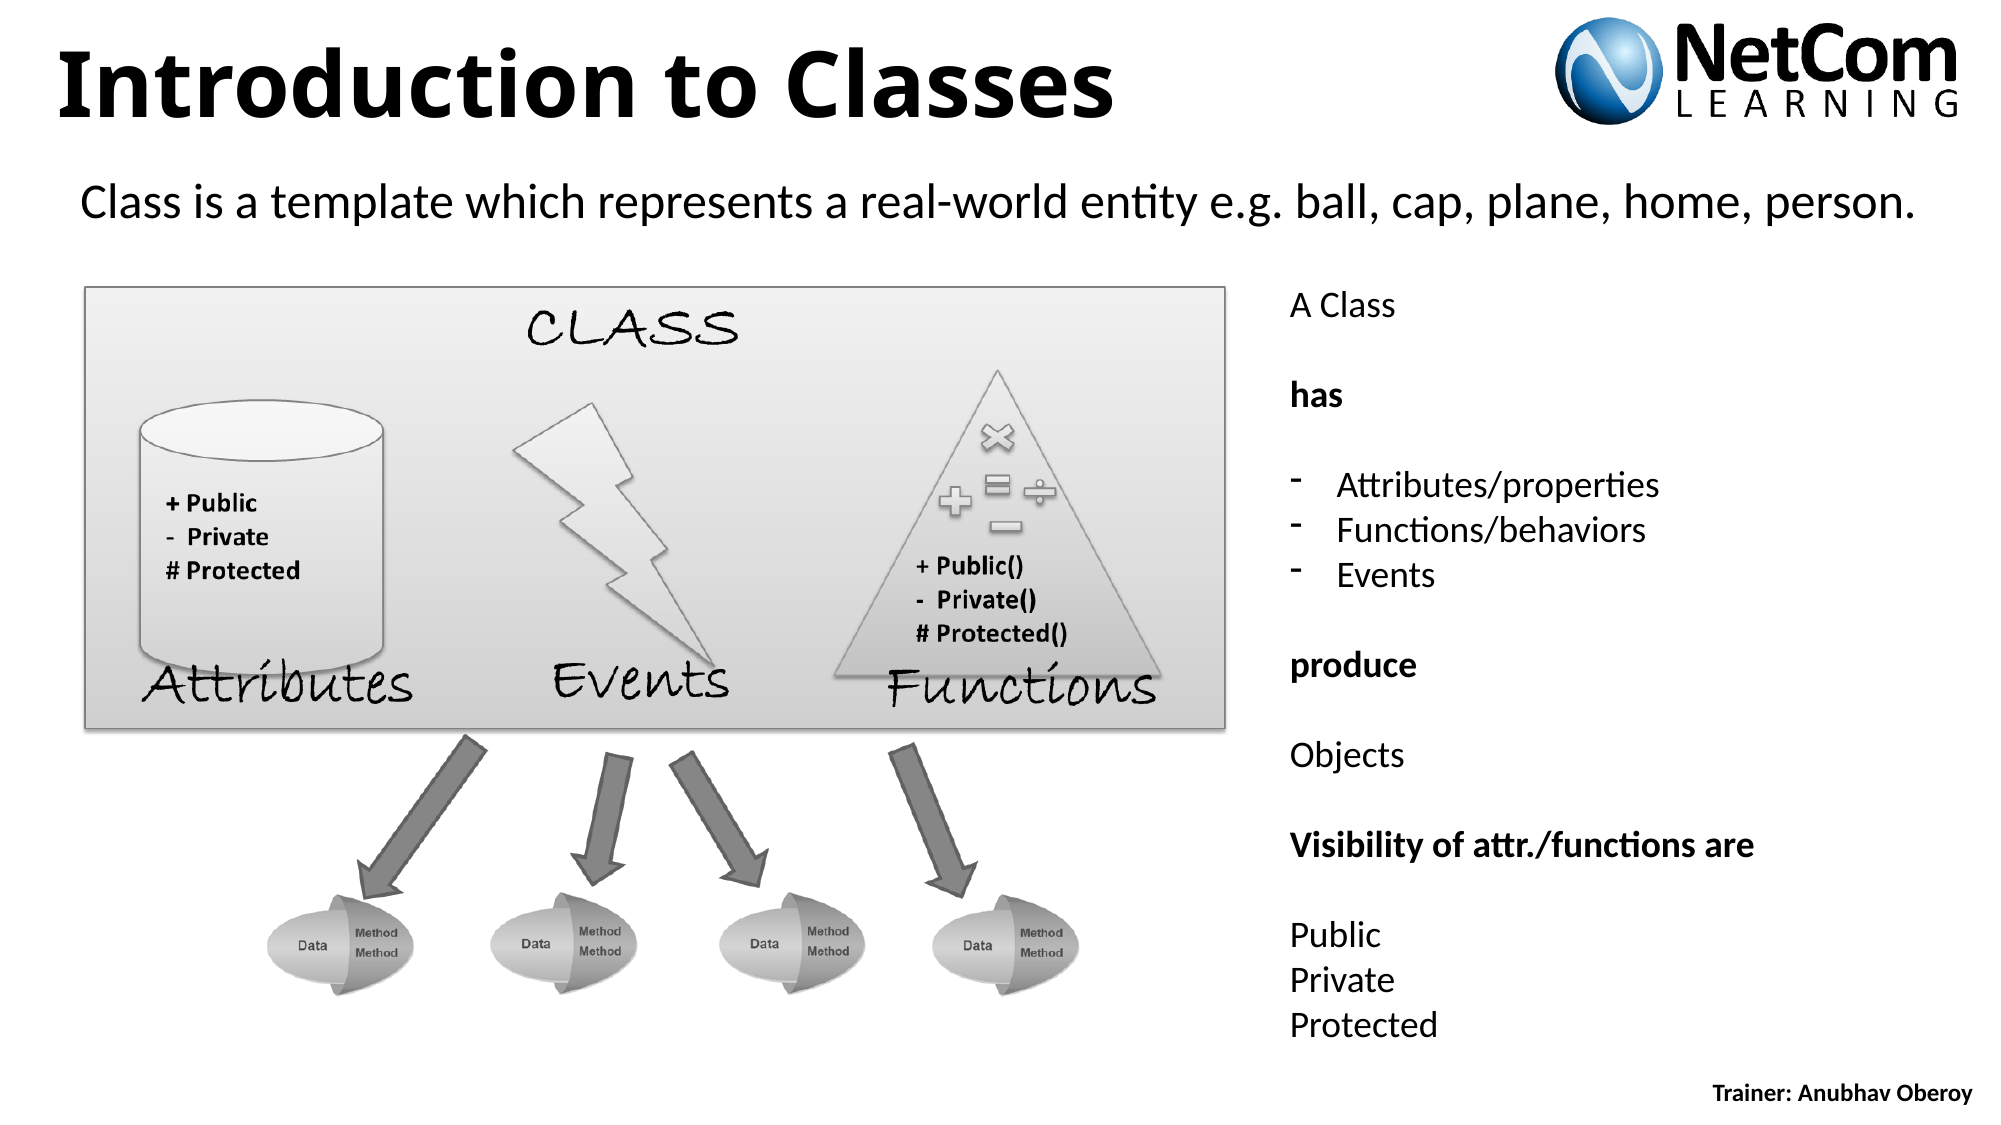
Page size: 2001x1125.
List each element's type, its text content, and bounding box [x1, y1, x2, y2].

picture [78, 272, 1231, 1011]
picture [1555, 17, 1958, 125]
text_box A Class has Attributes/properties Functions/behaviors Events produce Objects Visibility of attr./functions are Public Private Protected [1275, 273, 1976, 1053]
text_box Introduction to Classes [42, 30, 1896, 148]
text_box Class is a template which represents a real-world entity e.g. ball, cap, plane, home, person. [65, 161, 1960, 236]
footer Trainer: Anubhav Oberoy [1660, 1074, 2000, 1108]
